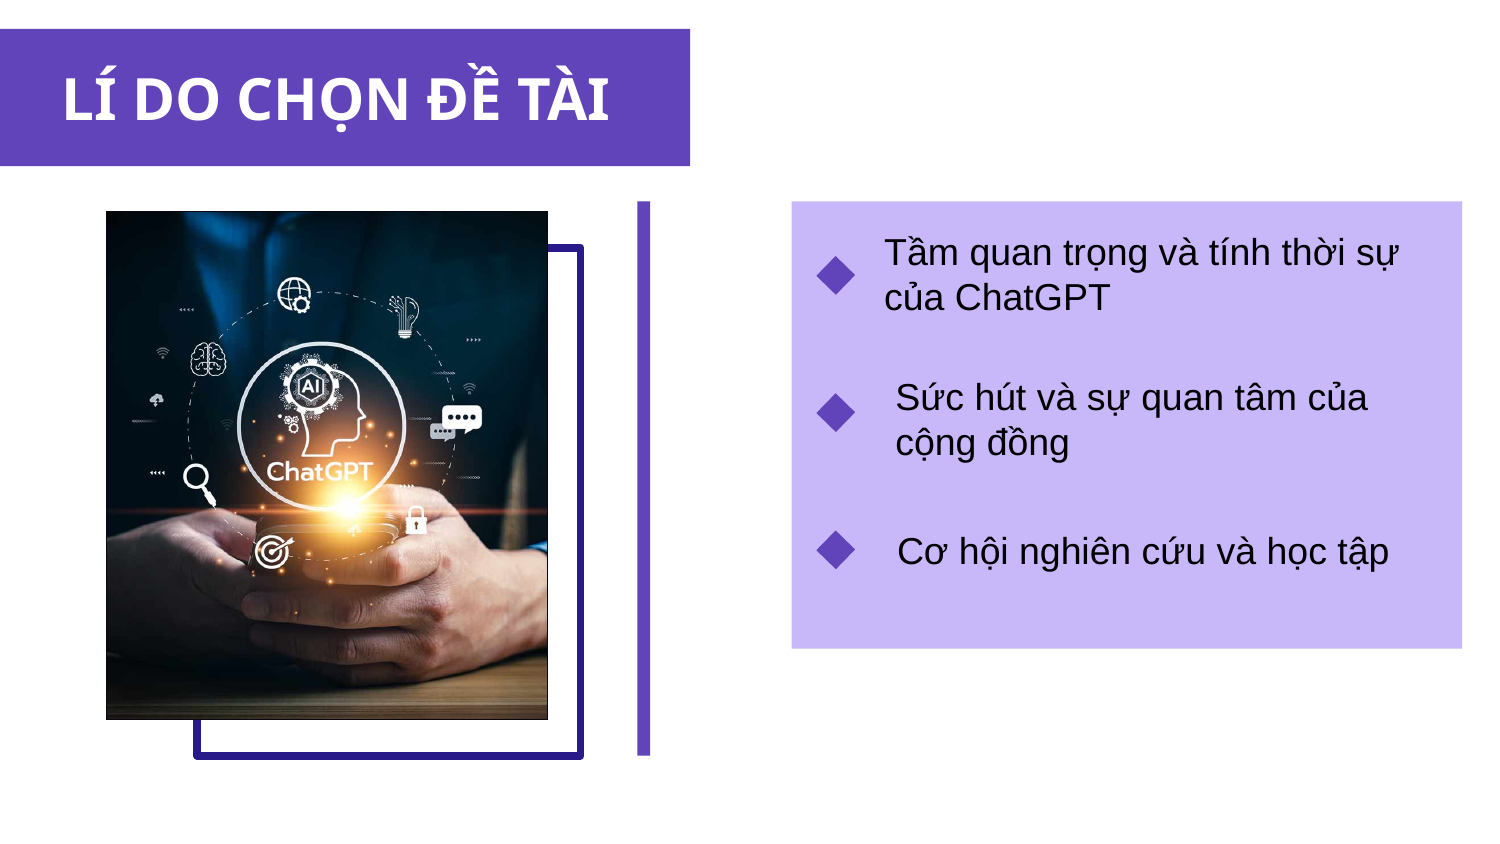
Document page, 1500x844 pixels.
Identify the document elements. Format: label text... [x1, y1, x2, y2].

text_box [814, 391, 858, 435]
text_box [814, 253, 858, 297]
text_box [814, 528, 858, 572]
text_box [0, 28, 718, 167]
text_box Tầm quan trọng và tính thời sự của ChatGPT [869, 220, 1423, 326]
text_box [790, 199, 1464, 651]
text_box Sức hút và sự quan tâm của cộng đồng [880, 365, 1434, 471]
text_box Cơ hội nghiên cứu và học tập [882, 519, 1435, 580]
text_box [635, 199, 652, 758]
picture [106, 211, 548, 720]
text_box [195, 246, 583, 758]
